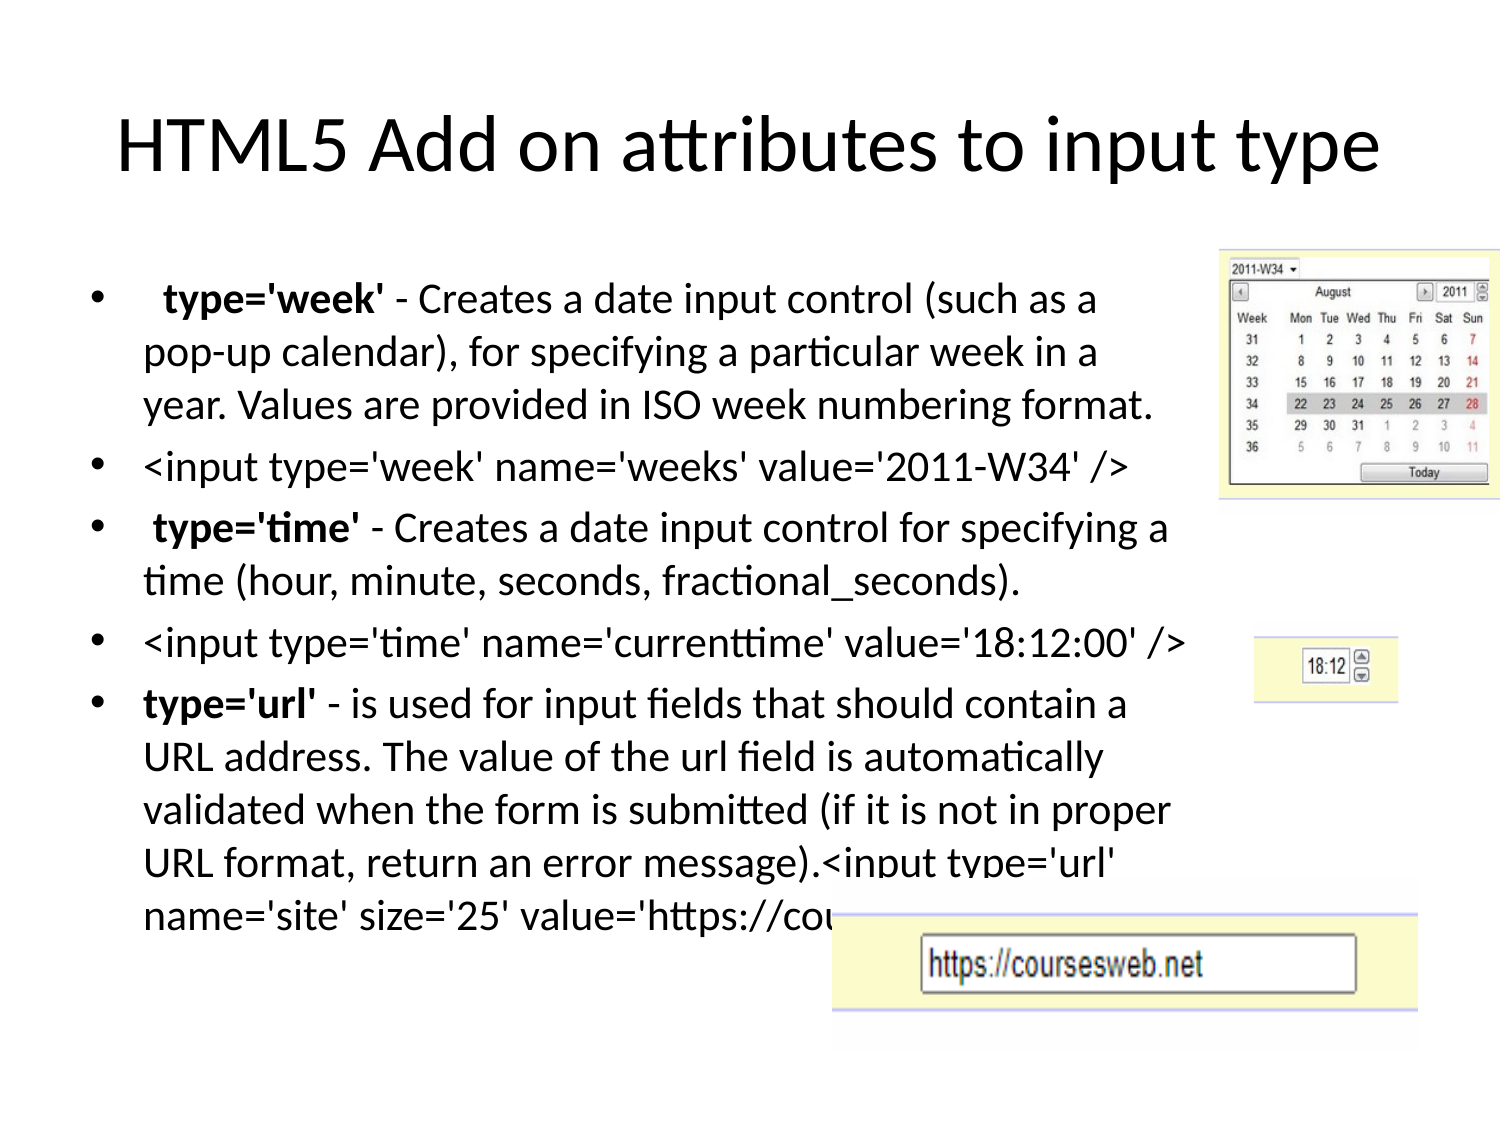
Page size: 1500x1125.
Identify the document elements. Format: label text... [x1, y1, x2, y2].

picture [831, 878, 1419, 1051]
title HTML5 Add on attributes to input type [75, 45, 1425, 233]
picture [1218, 245, 1500, 516]
list type='week' - Creates a date input control (such as a pop-up calendar), for specifying a particular week in a year. Values are provided in ISO week numbering format. <input type='week' name='weeks' value='2011-W34' /> type='time' - Creates a date input control for specifying a time (hour, minute, seconds, fractional_seconds). <input type='time' name='currenttime' value='18:12:00' /> type='url' - is used for input fields that should contain a URL address. The value of the url field is automatically validated when the form is submitted (if it is not in proper URL format, return an error message).<input type='url' name='site' size='25' value='https://coursesweb.net' /> [75, 262, 1207, 1005]
picture [1253, 620, 1399, 704]
